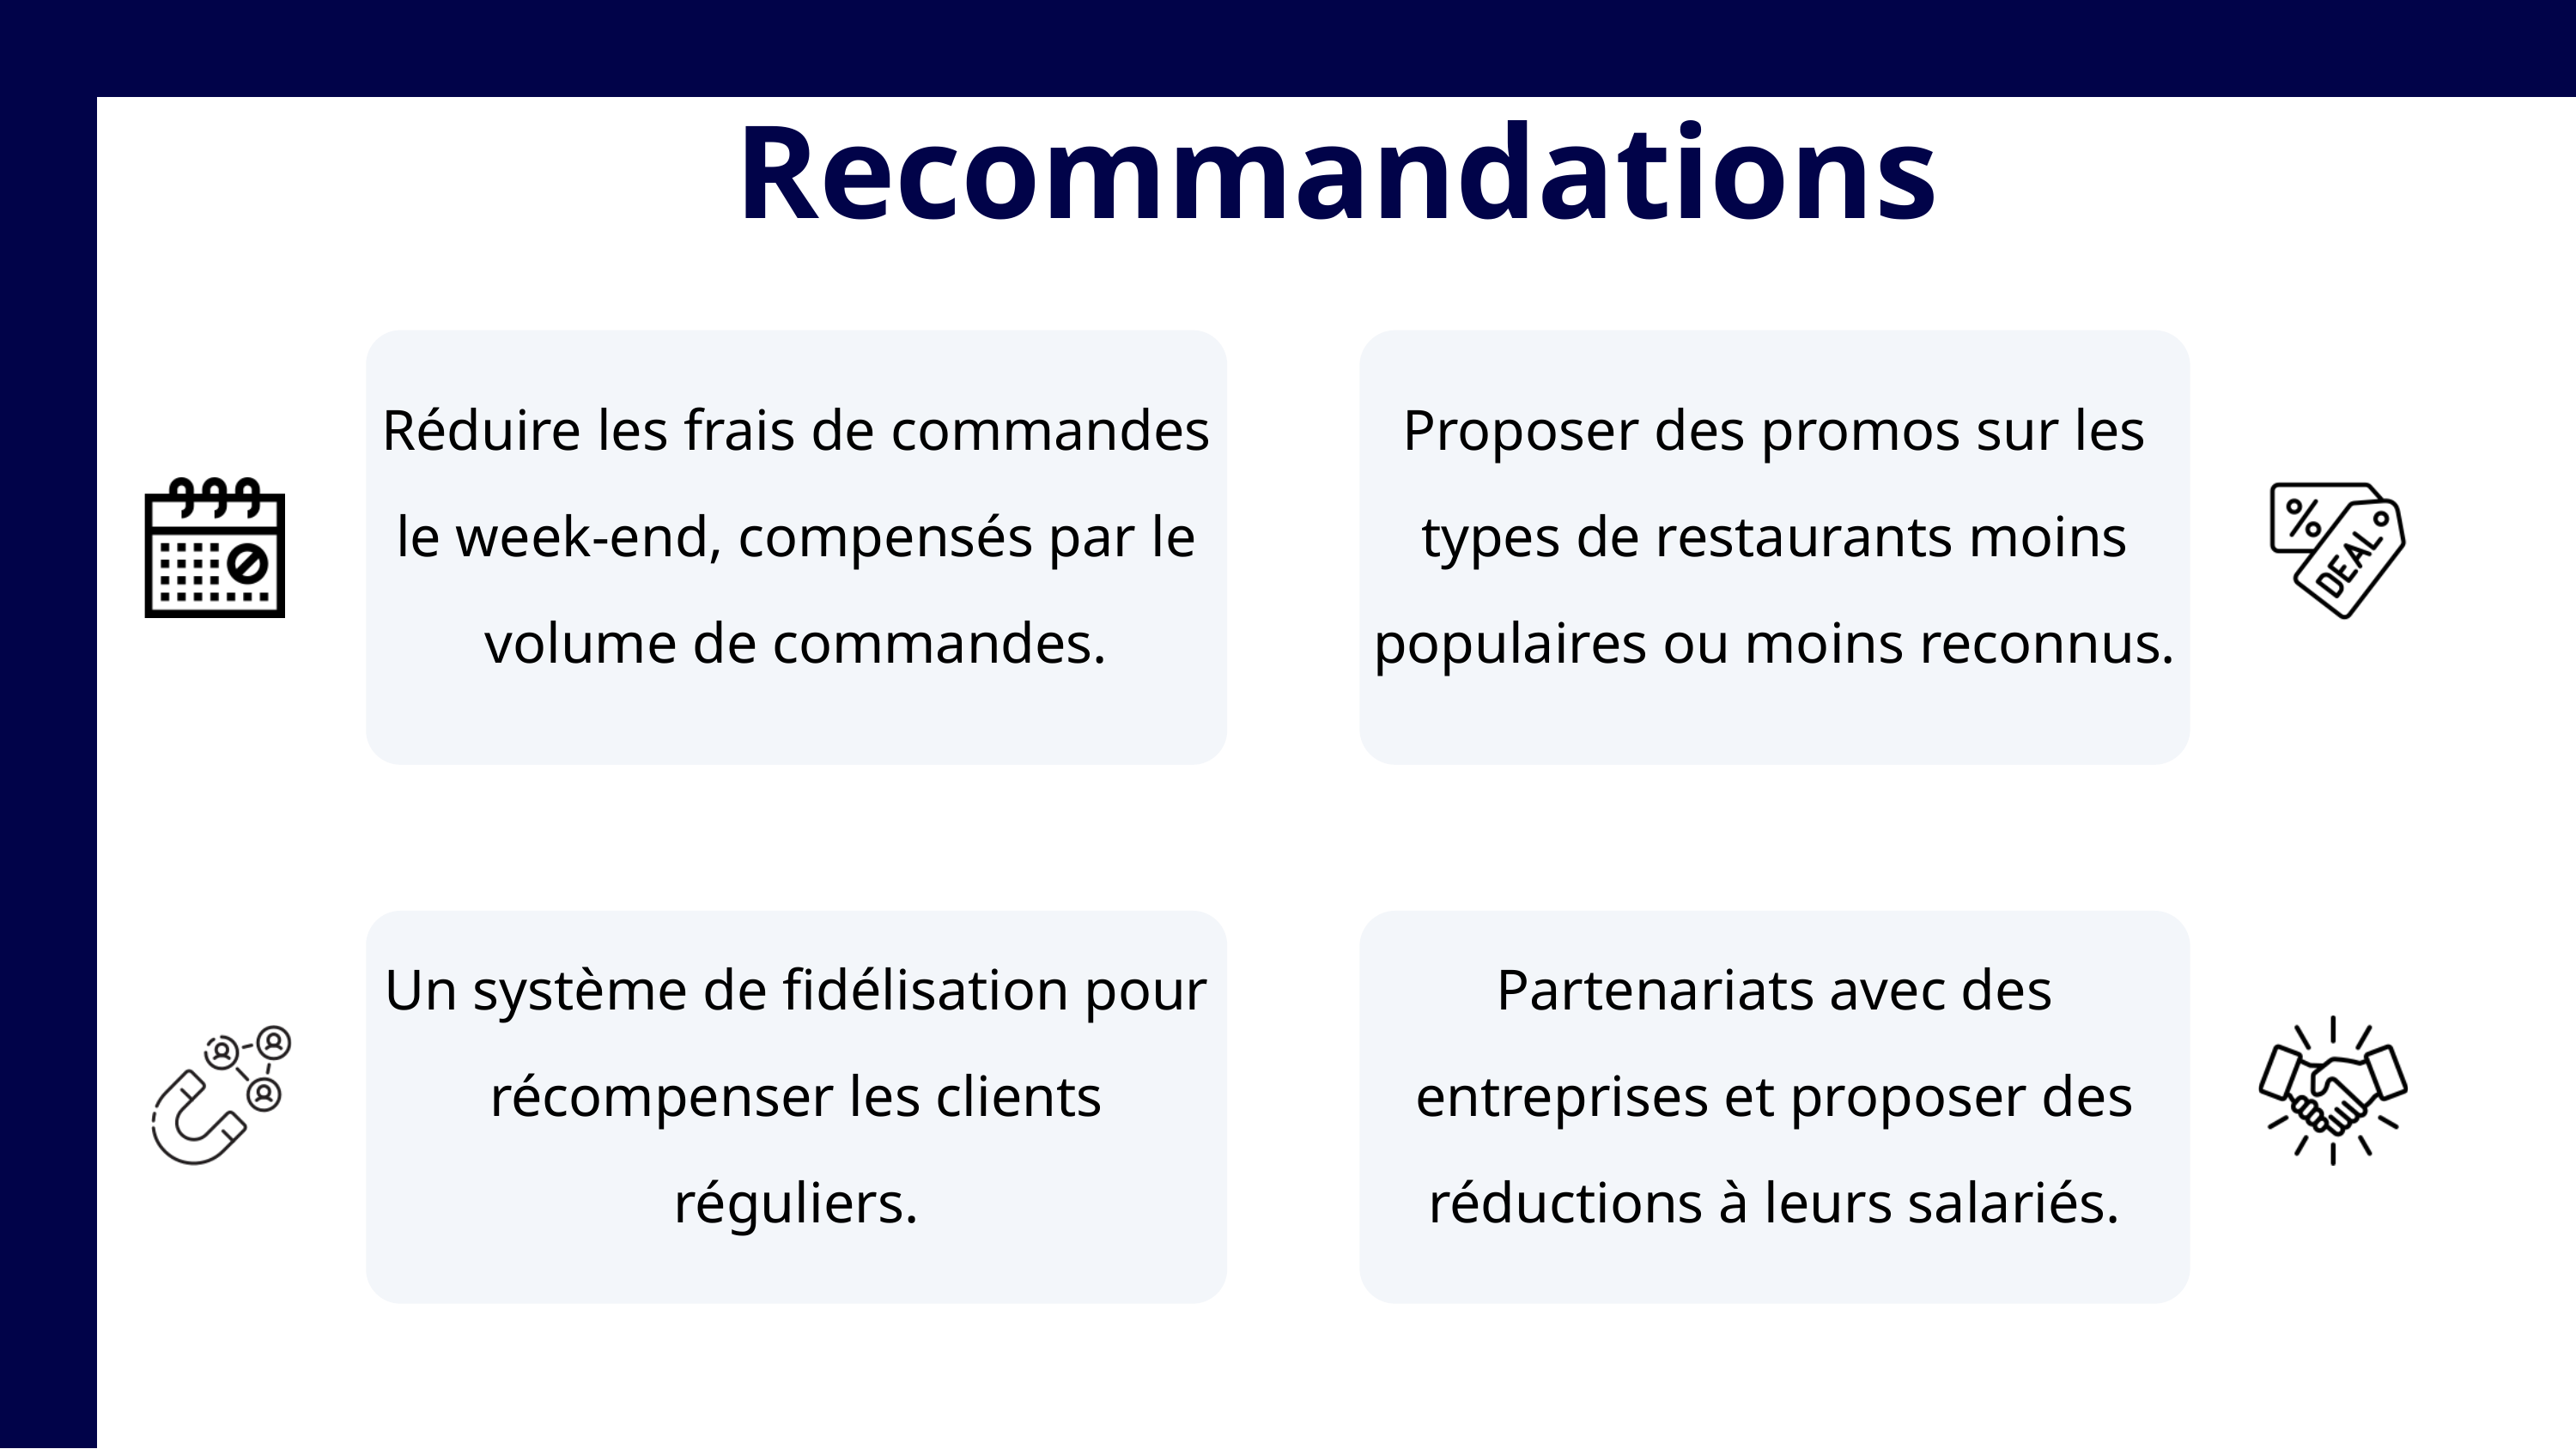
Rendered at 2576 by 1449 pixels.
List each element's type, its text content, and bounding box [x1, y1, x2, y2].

text_box Recommandations [699, 107, 1974, 245]
text_box [144, 477, 285, 618]
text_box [1359, 844, 2190, 1304]
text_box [1359, 264, 2190, 766]
text_box [2268, 481, 2409, 621]
text_box [151, 1025, 292, 1166]
text_box [2258, 1016, 2409, 1166]
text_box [61, 0, 2576, 98]
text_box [0, 0, 98, 1449]
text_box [365, 264, 1228, 766]
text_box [365, 844, 1228, 1304]
